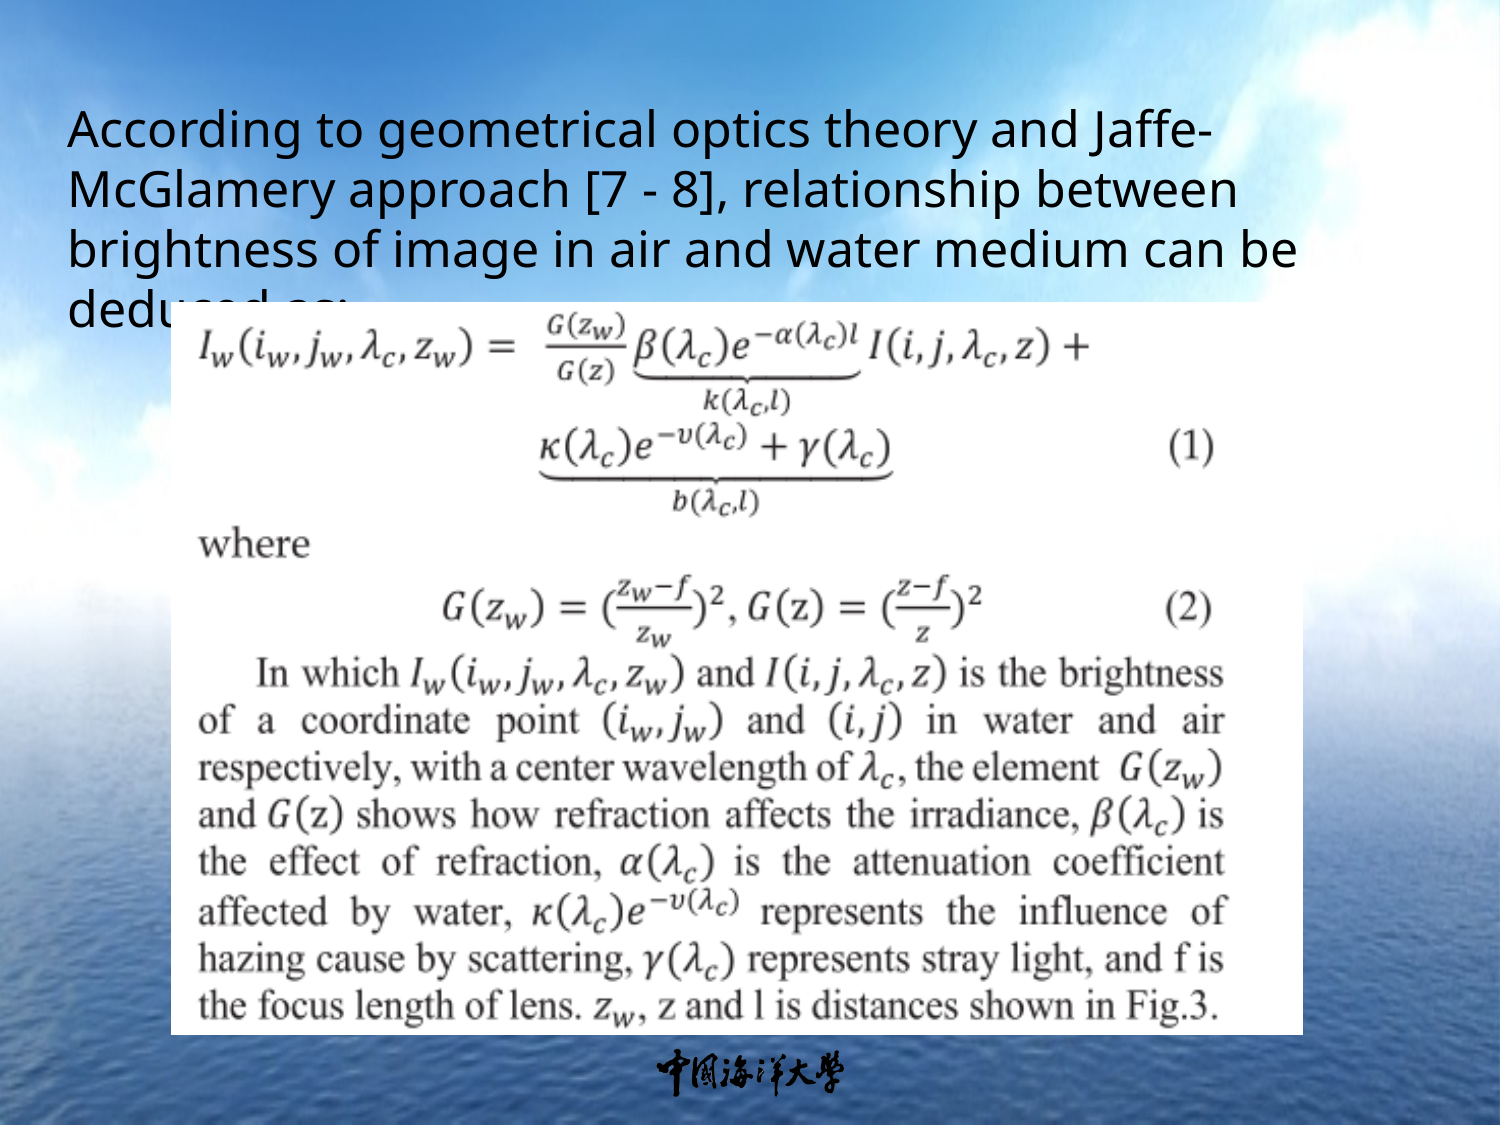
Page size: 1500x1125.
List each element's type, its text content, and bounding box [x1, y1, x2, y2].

text_box According to geometrical optics theory and Jaffe- McGlamery approach [7 - 8], relationship between brightness of image in air and water medium can be deduced as: [53, 89, 1447, 345]
picture [0, 0, 1500, 1125]
